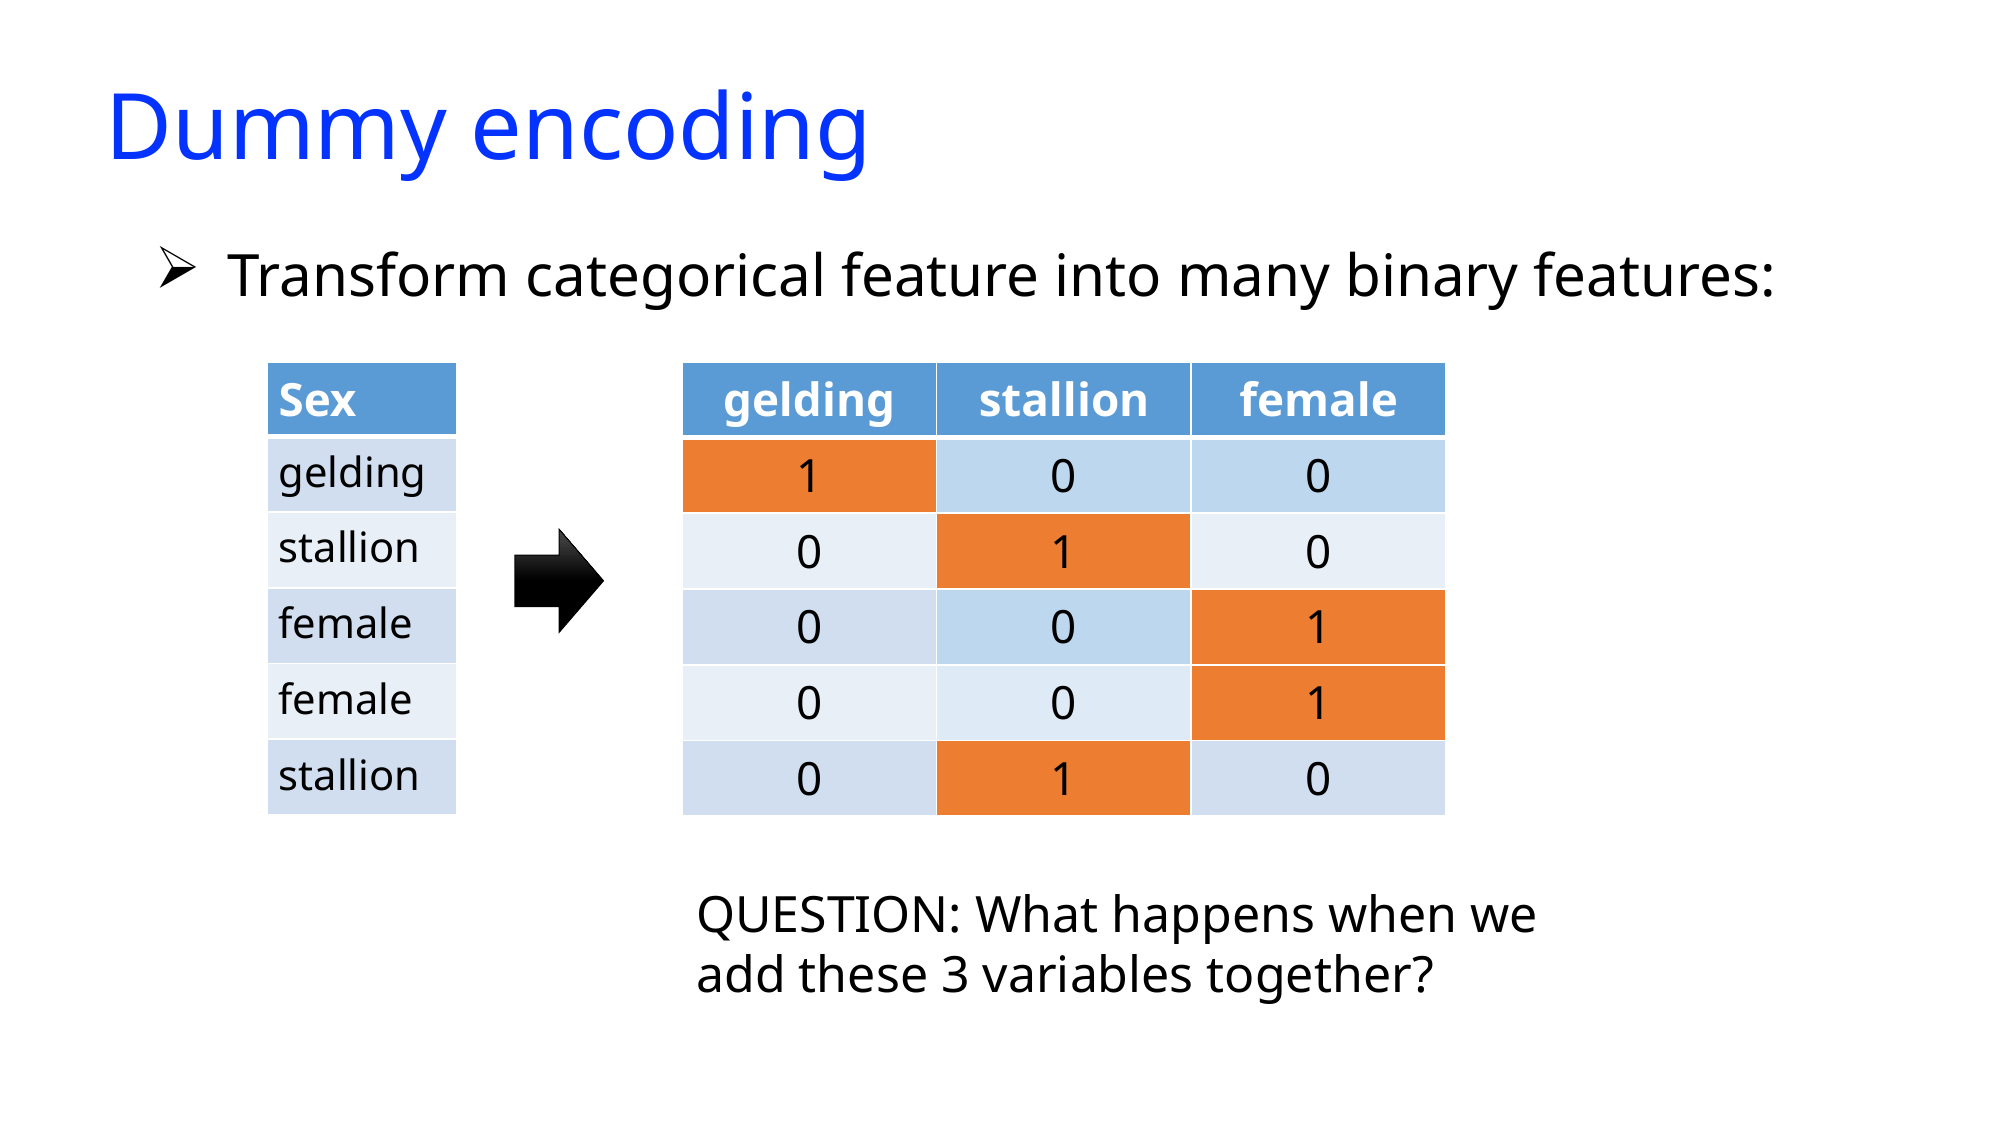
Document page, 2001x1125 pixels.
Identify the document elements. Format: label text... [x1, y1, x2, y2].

table_cell stallion [268, 740, 456, 814]
table_cell 0 [937, 440, 1190, 512]
table_cell 0 [1192, 741, 1445, 815]
table_cell 0 [937, 666, 1190, 740]
title Dummy encoding [90, 21, 1863, 239]
table_cell 0 [683, 590, 936, 664]
table_cell 1 [683, 440, 936, 512]
table_header gelding [683, 363, 936, 435]
text_box [514, 527, 605, 634]
table_cell 1 [1192, 590, 1445, 664]
table_cell gelding [268, 439, 456, 511]
table_cell 0 [683, 741, 936, 815]
table_cell 1 [1192, 666, 1445, 740]
table_cell stallion [268, 513, 456, 587]
table_cell 1 [937, 741, 1190, 815]
list Transform categorical feature into many binary features: [137, 238, 1863, 1006]
table_header Sex [268, 363, 456, 434]
table_cell 0 [683, 514, 936, 588]
table_cell 0 [1192, 514, 1445, 588]
table_cell female [268, 664, 456, 738]
table_cell 0 [937, 590, 1190, 664]
table_cell 1 [937, 514, 1190, 588]
table_header stallion [937, 363, 1190, 435]
table_cell female [268, 589, 456, 663]
table_header female [1192, 363, 1445, 435]
text_box QUESTION: What happens when we add these 3 variables together? [681, 875, 1628, 1011]
table_cell 0 [683, 666, 936, 740]
table_cell 0 [1192, 440, 1445, 512]
